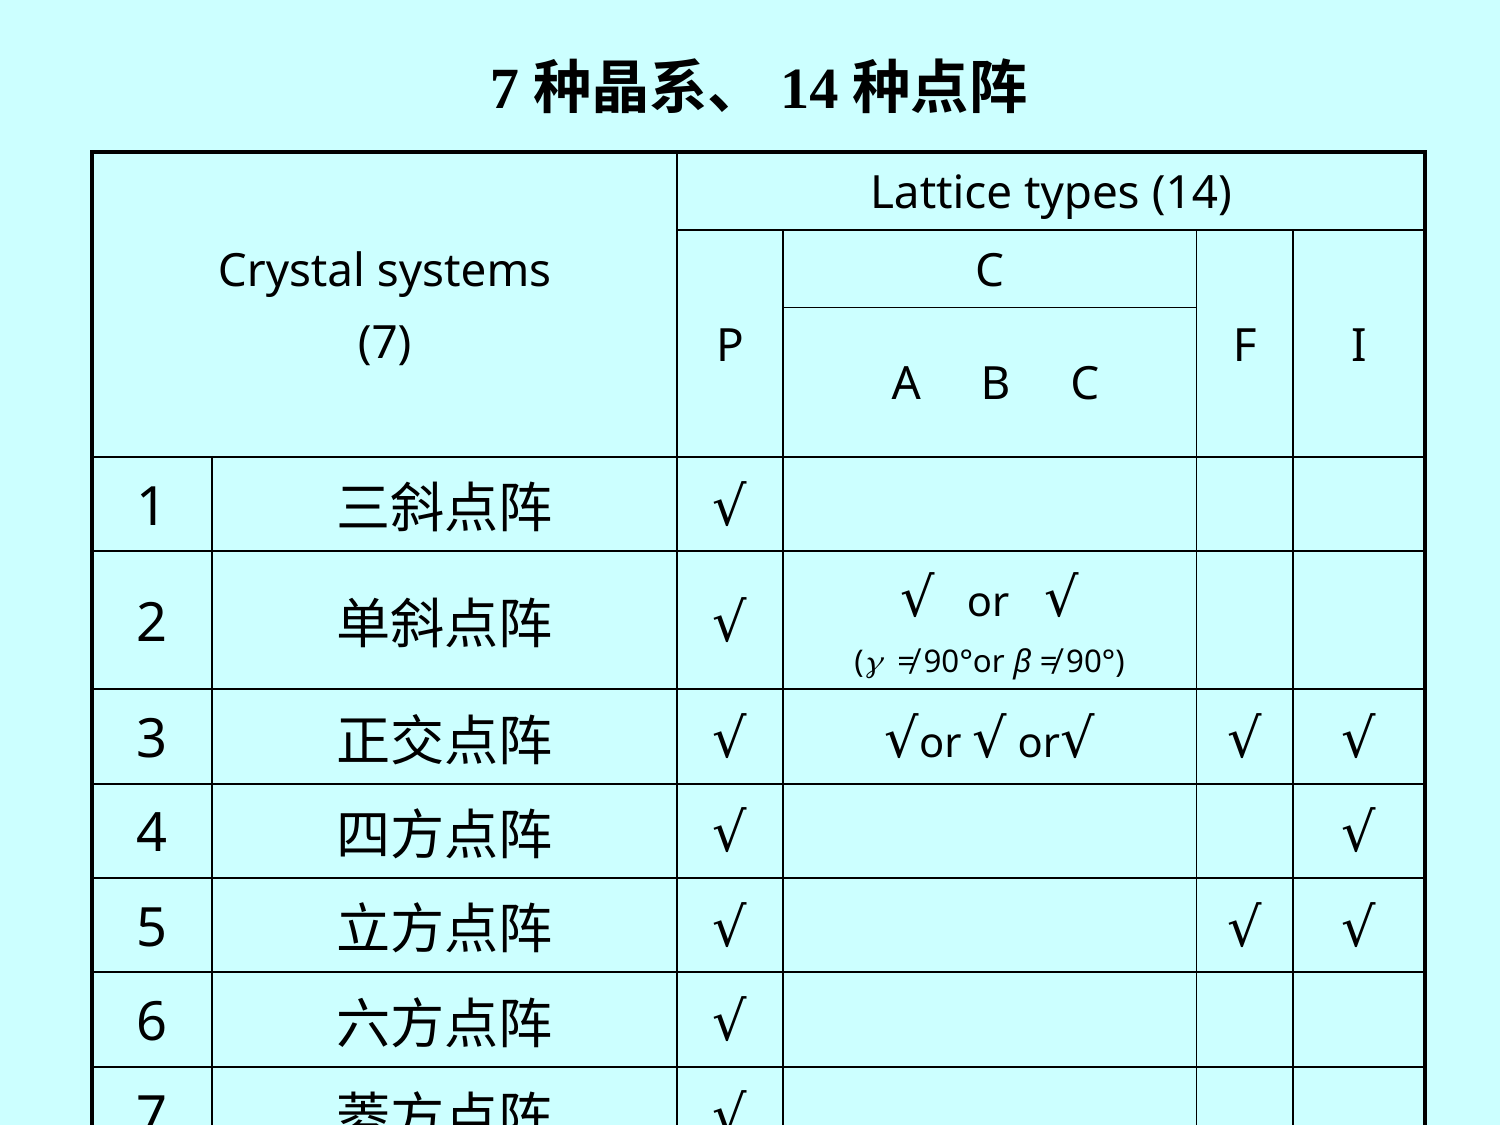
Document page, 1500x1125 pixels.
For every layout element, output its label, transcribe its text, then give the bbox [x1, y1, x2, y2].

table_header Lattice types (14) [678, 154, 1423, 229]
table_cell √ [678, 879, 782, 971]
table_cell [1294, 1068, 1423, 1125]
table_cell √ [1294, 690, 1423, 783]
table_header Crystal systems (7) [94, 154, 676, 456]
table_cell [1197, 552, 1292, 688]
table_cell [784, 879, 1196, 971]
table_cell 立方点阵 [213, 879, 676, 971]
table_cell [1197, 1068, 1292, 1125]
text_box 7种晶系、14种点阵 [185, 42, 1332, 128]
table_cell 6 [94, 973, 211, 1066]
table_cell √ [1294, 879, 1423, 971]
table_cell [1197, 458, 1292, 550]
table_cell 四方点阵 [213, 785, 676, 877]
table_cell 菱方点阵 [213, 1068, 676, 1125]
table_cell √ [1294, 785, 1423, 877]
table_cell [1294, 458, 1423, 550]
table_cell √ [678, 552, 782, 688]
table_cell 六方点阵 [213, 973, 676, 1066]
table_cell 单斜点阵 [213, 552, 676, 688]
table_cell F [1197, 231, 1292, 456]
table_cell [784, 458, 1196, 550]
table_cell √ [678, 1068, 782, 1125]
table_cell [1197, 973, 1292, 1066]
table_cell 7 [94, 1068, 211, 1125]
table_cell √or √ or√ [784, 690, 1196, 783]
table_cell √ [678, 458, 782, 550]
table_cell 三斜点阵 [213, 458, 676, 550]
table_cell [784, 1068, 1196, 1125]
table_cell [1294, 552, 1423, 688]
table_cell √ [678, 785, 782, 877]
table_cell 1 [94, 458, 211, 550]
table_cell 2 [94, 552, 211, 688]
table_cell 5 [94, 879, 211, 971]
table_cell √ or √ ( ≠ 90°or β ≠ 90°) [784, 552, 1196, 688]
table_cell I [1294, 231, 1423, 456]
table_cell [1294, 973, 1423, 1066]
table_cell C [784, 231, 1196, 307]
table_cell 3 [94, 690, 211, 783]
table_cell √ [1197, 690, 1292, 783]
table_cell [784, 785, 1196, 877]
table_cell [1197, 785, 1292, 877]
table_cell √ [678, 973, 782, 1066]
table_cell P [678, 231, 782, 456]
table_cell [784, 973, 1196, 1066]
table_cell 正交点阵 [213, 690, 676, 783]
table_cell √ [1197, 879, 1292, 971]
table_cell √ [678, 690, 782, 783]
table_cell A B C [784, 308, 1196, 456]
table_cell 4 [94, 785, 211, 877]
